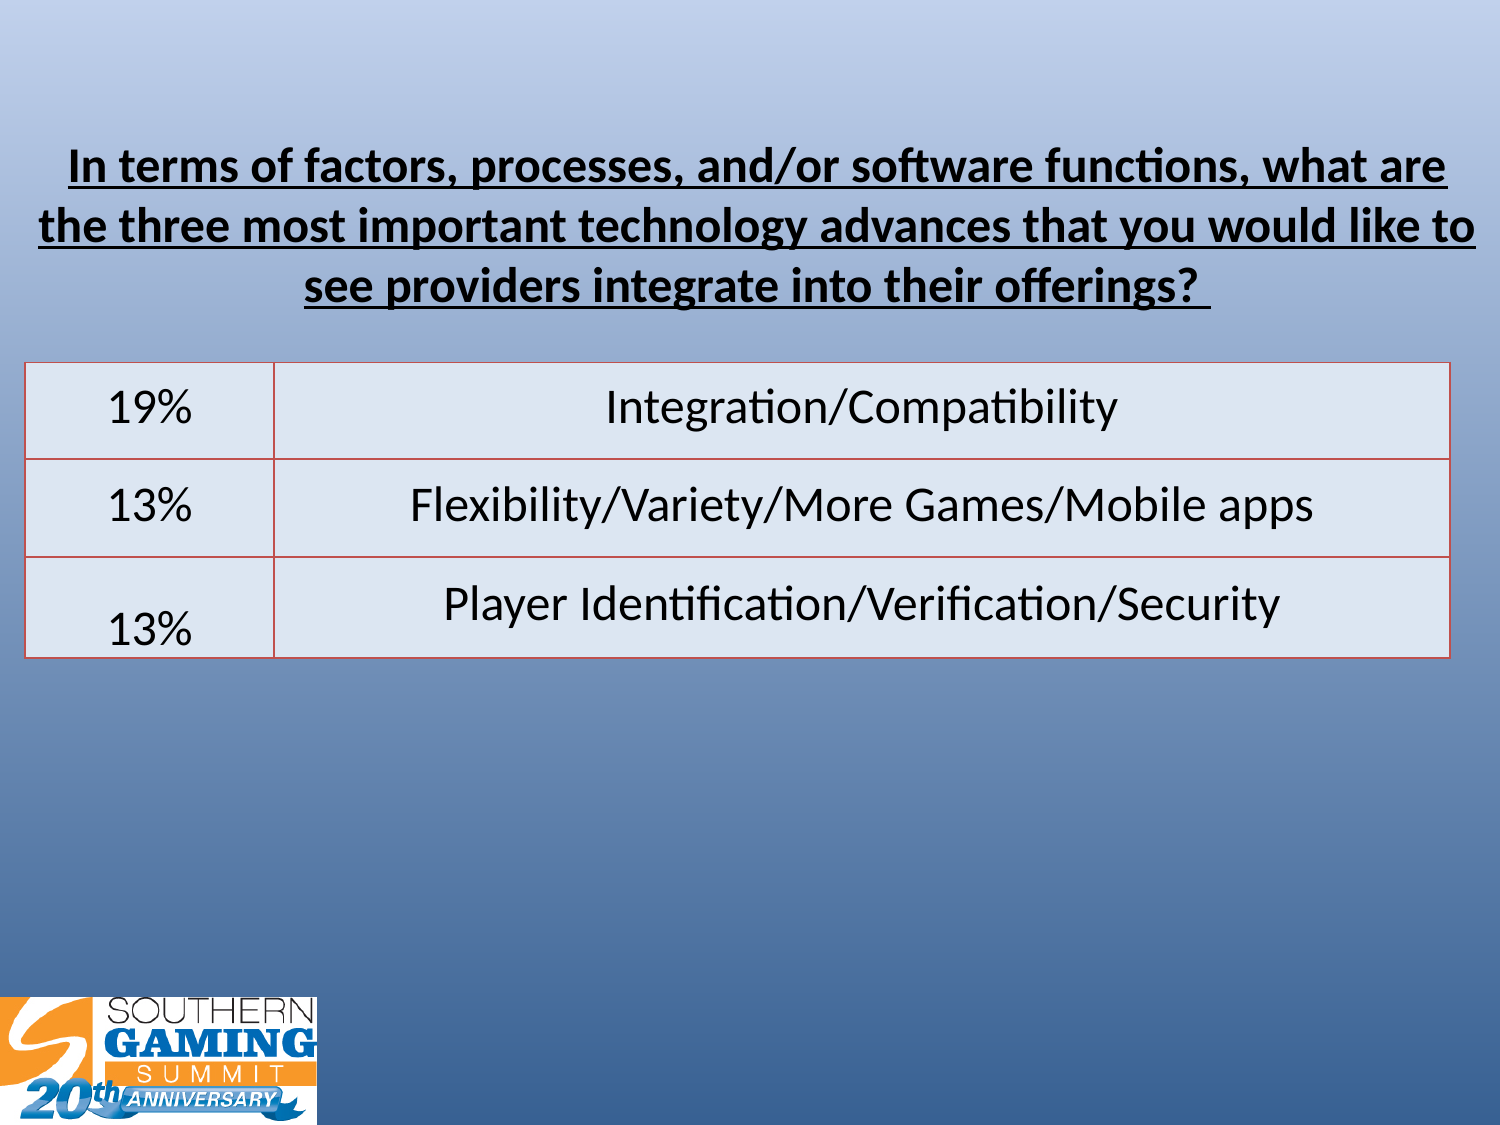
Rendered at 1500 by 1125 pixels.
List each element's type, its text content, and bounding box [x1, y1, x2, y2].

text_box In terms of factors, processes, and/or software functions, what are the three most important technology advances that you would like to see providers integrate into their offerings? [15, 124, 1500, 212]
table_header 19% [26, 363, 273, 458]
table_cell 13% [26, 558, 273, 657]
table_cell 13% [26, 460, 273, 556]
table_header Integration/Compatibility [275, 363, 1449, 458]
table_cell Player Identification/Verification/Security [275, 558, 1449, 657]
picture [0, 997, 317, 1125]
table_cell Flexibility/Variety/More Games/Mobile apps [275, 460, 1449, 556]
